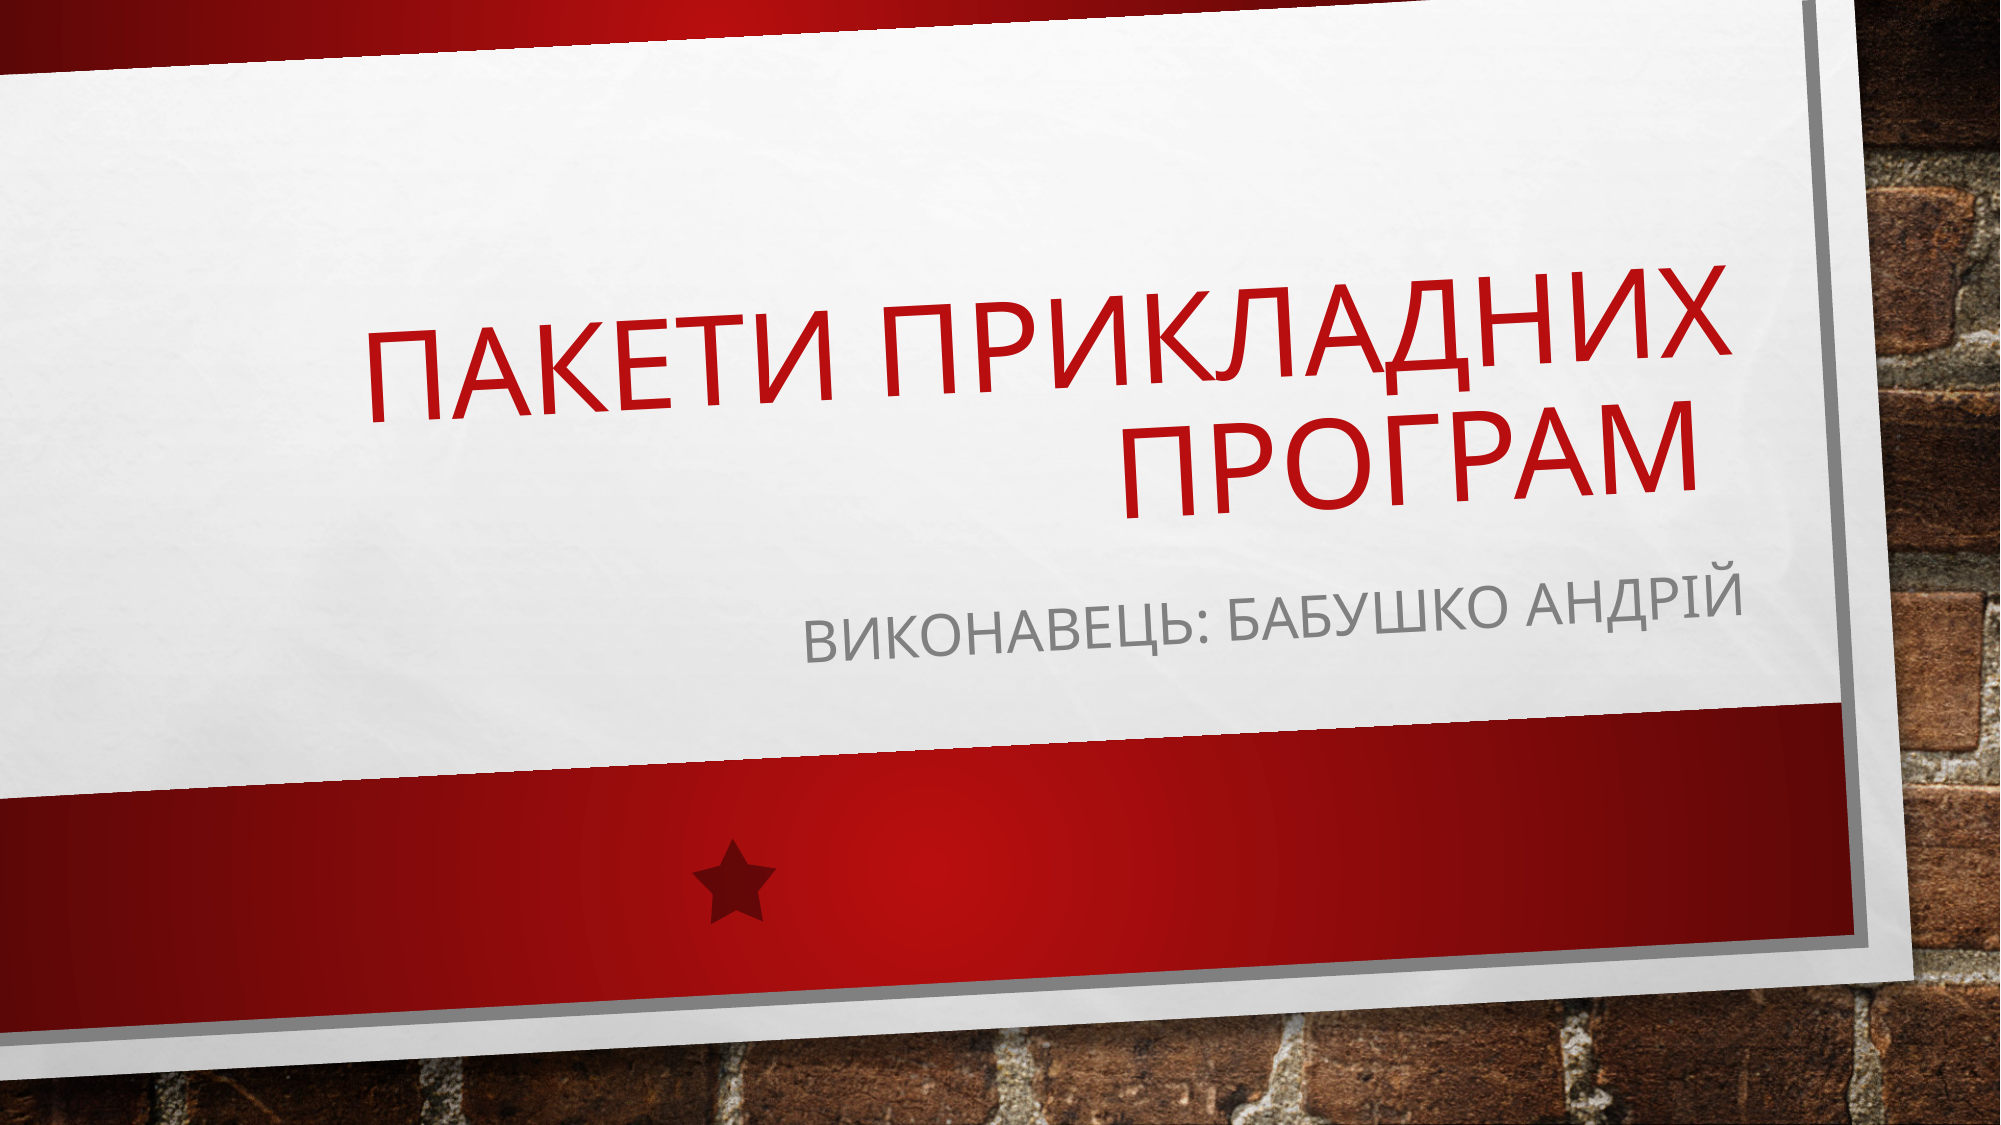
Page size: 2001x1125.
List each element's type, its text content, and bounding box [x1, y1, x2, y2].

title Пакети прикладних програм [135, 67, 1758, 605]
picture [0, 0, 2000, 1125]
subtitle Виконавець: Бабушко Андрій [159, 533, 1763, 708]
